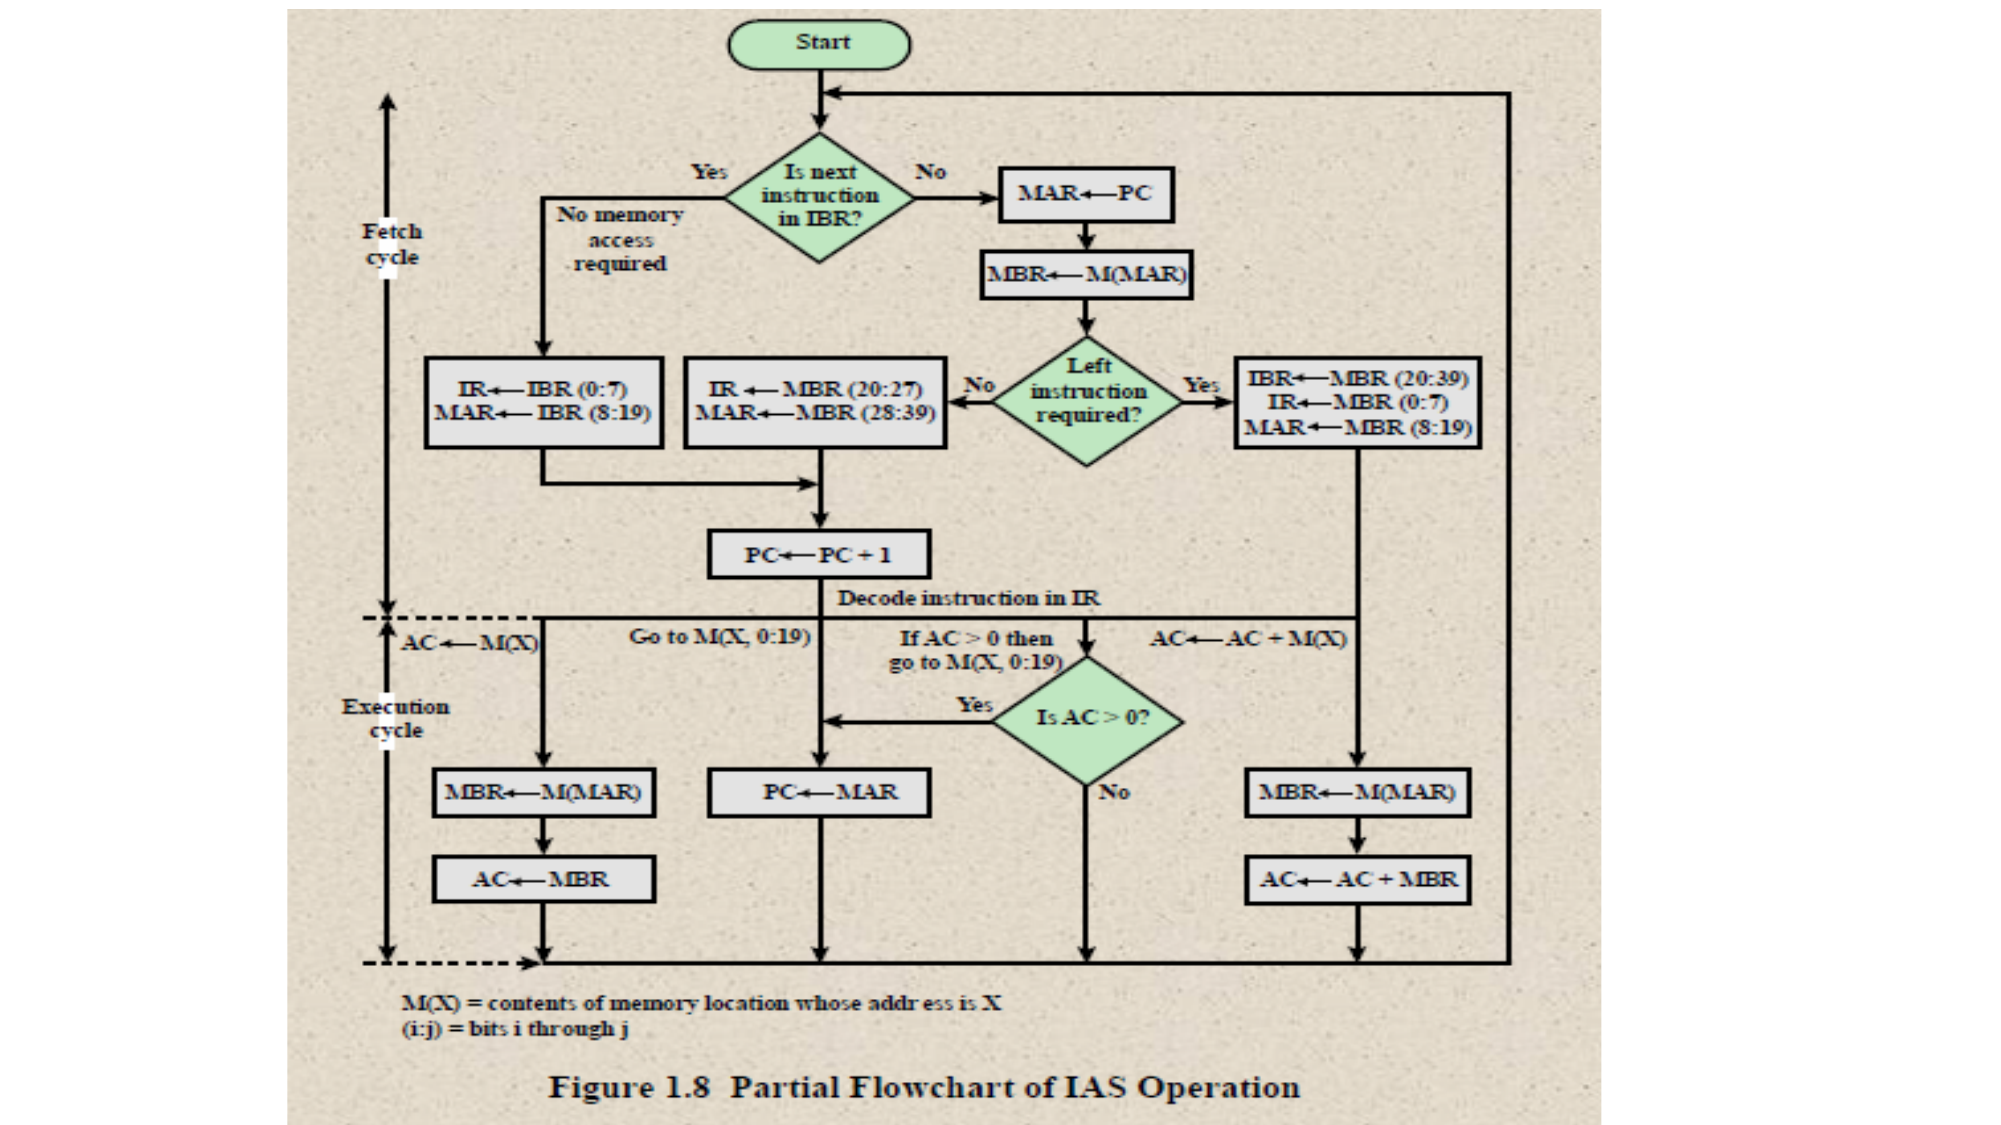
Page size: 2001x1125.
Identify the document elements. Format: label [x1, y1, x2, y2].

picture [287, 9, 1602, 1125]
